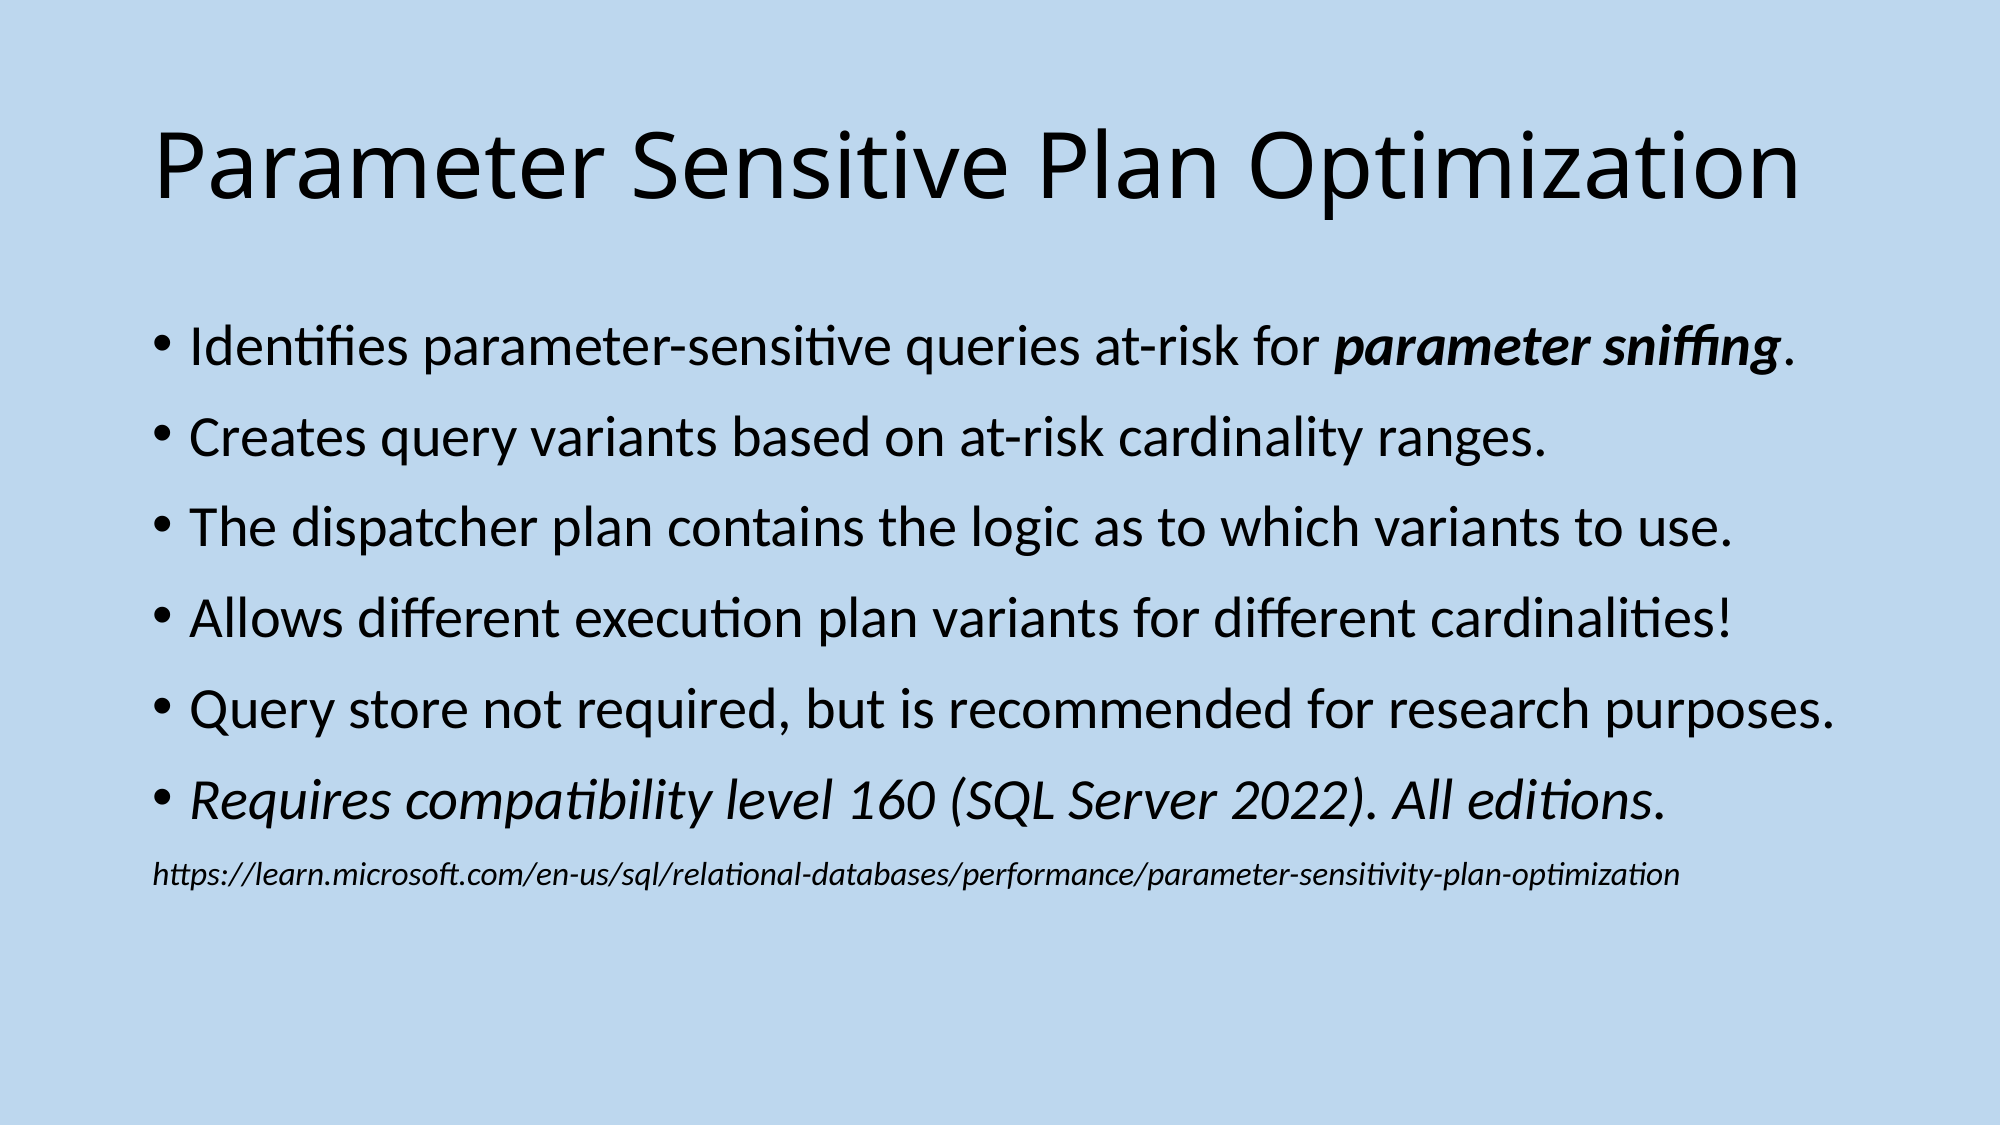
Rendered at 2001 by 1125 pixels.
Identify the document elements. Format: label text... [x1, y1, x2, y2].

title Parameter Sensitive Plan Optimization [137, 59, 1863, 278]
list Identifies parameter-sensitive queries at-risk for parameter sniffing. Creates query variants based on at-risk cardinality ranges. The dispatcher plan contains the logic as to which variants to use. Allows different execution plan variants for different cardinalities! Query store not required, but is recommended for research purposes. Requires compatibility level 160 (SQL Server 2022). All editions. https://learn.microsoft.com/en-us/sql/relational-databases/performance/parameter-sensitivity-plan-optimization [137, 299, 1863, 1014]
